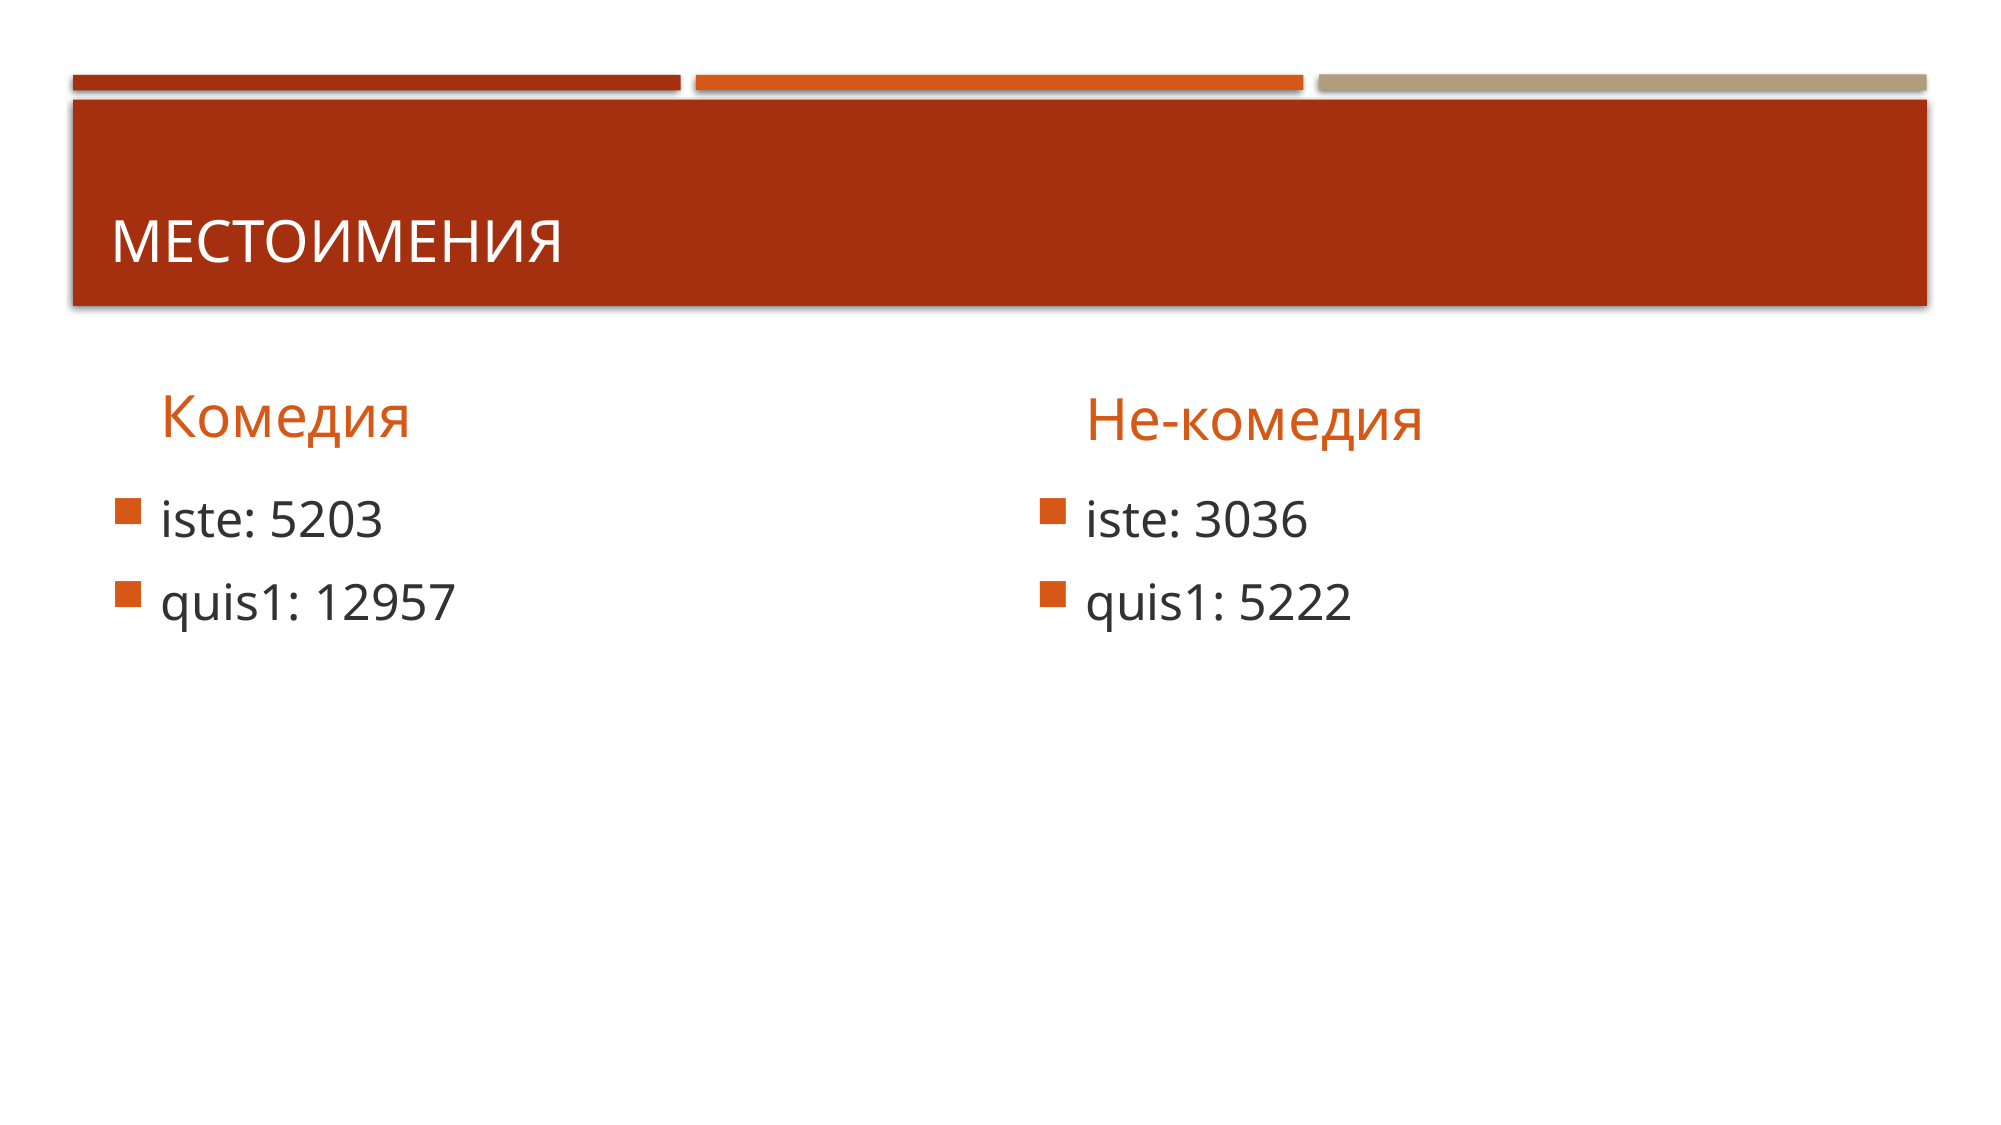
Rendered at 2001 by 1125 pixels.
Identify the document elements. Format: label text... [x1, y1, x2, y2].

list Комедия [145, 369, 980, 458]
title местоимения [95, 119, 1905, 282]
list Не-комедия [1070, 369, 1905, 460]
list iste: 5203 quis1: 12957 [95, 479, 980, 962]
list iste: 3036 quis1: 5222 [1019, 479, 1905, 962]
